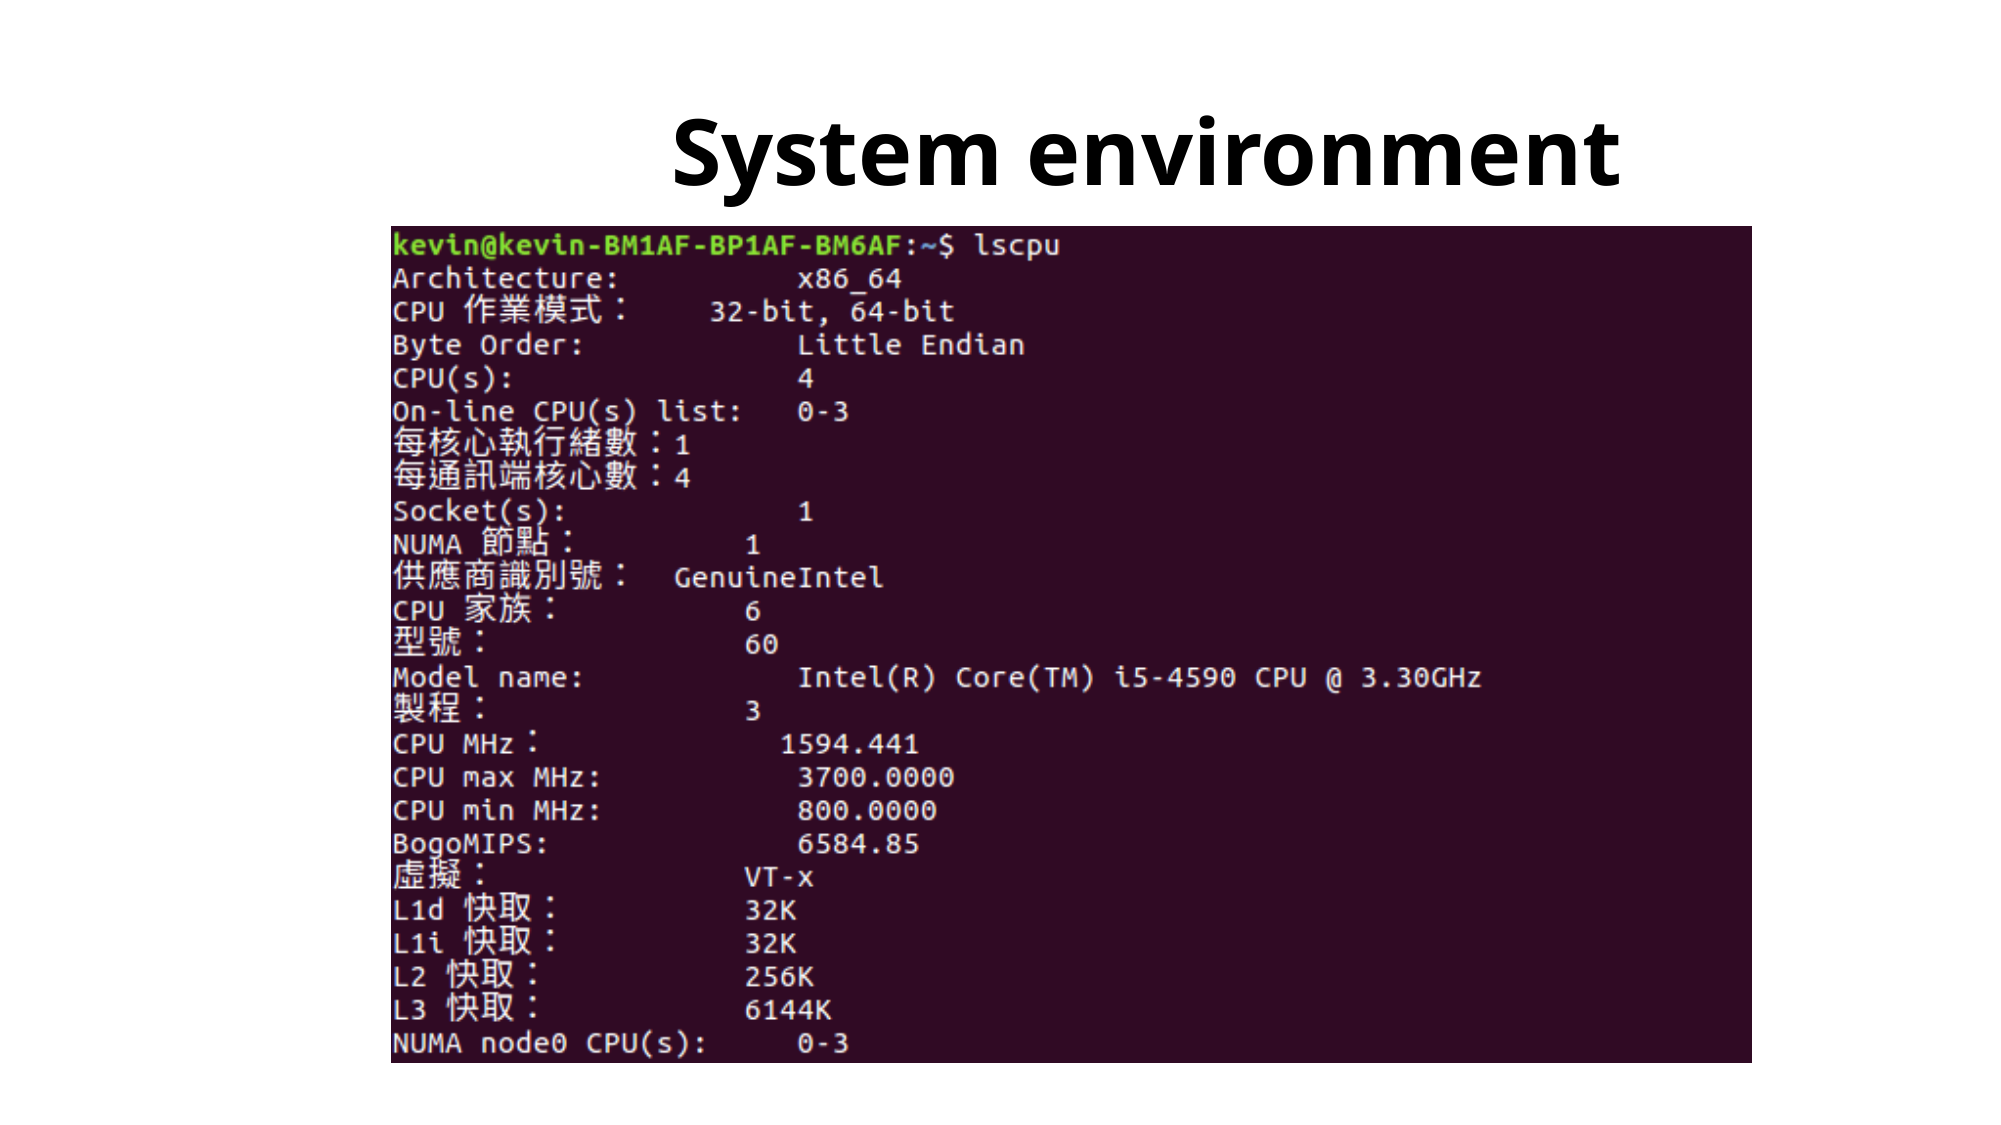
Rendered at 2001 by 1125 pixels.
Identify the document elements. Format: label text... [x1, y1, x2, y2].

title System environment [181, 46, 1906, 265]
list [391, 225, 1752, 1063]
